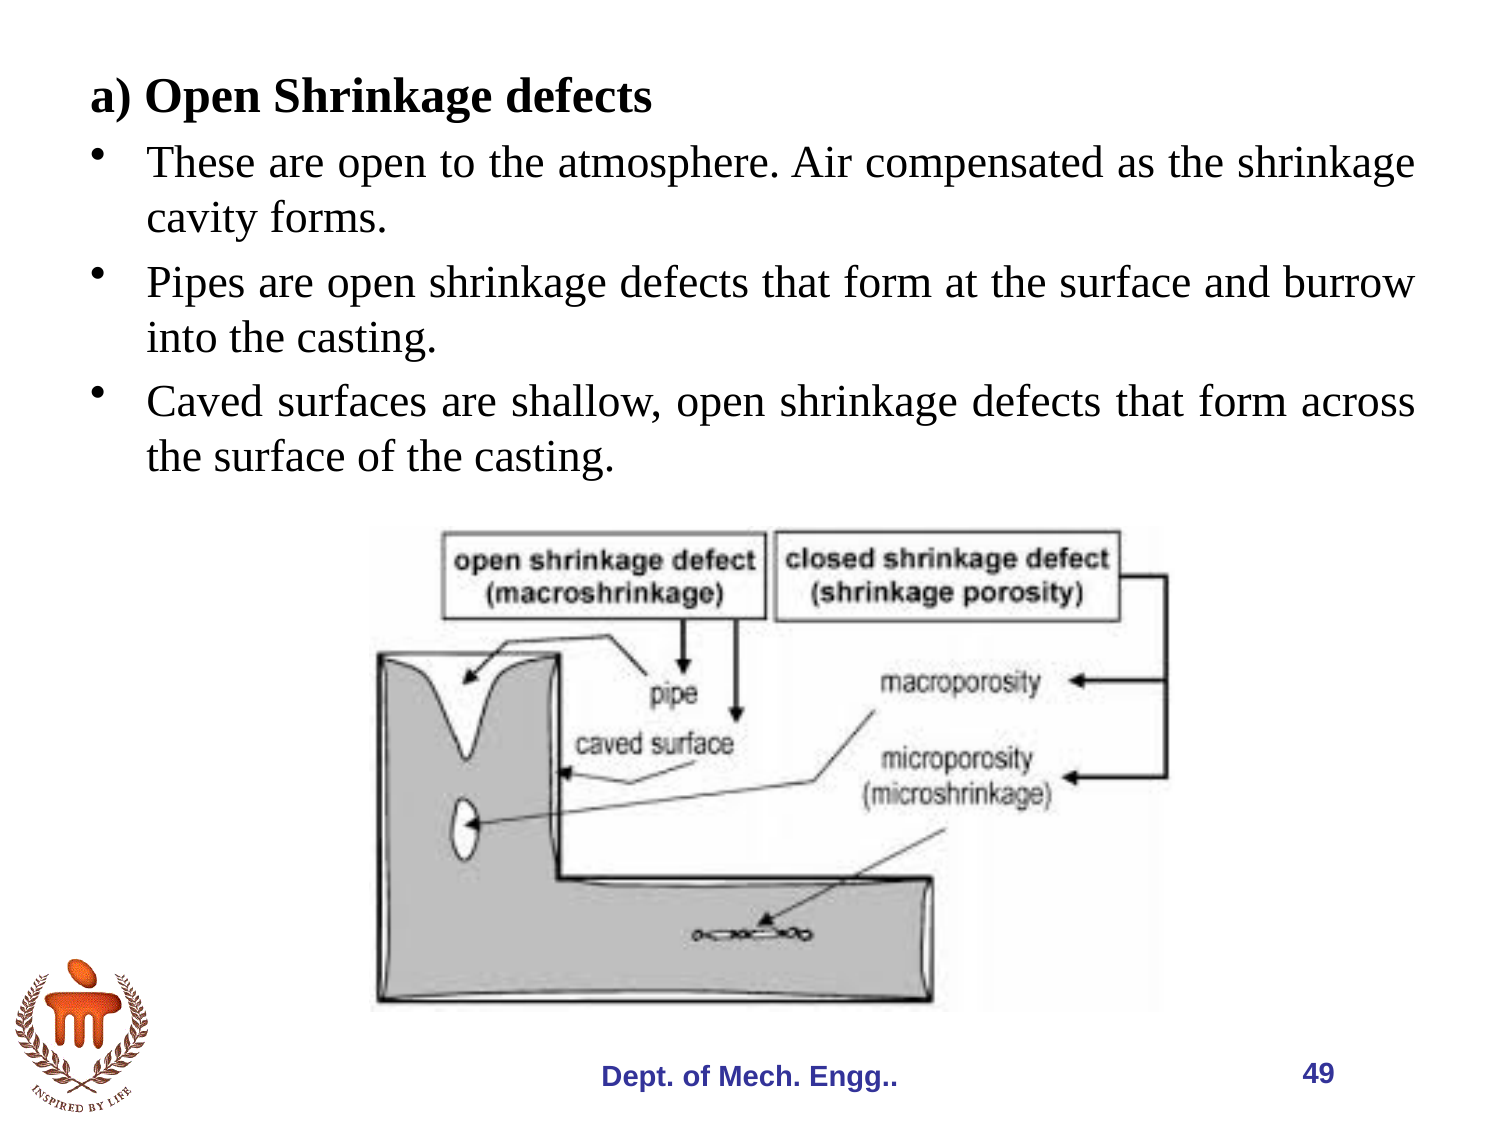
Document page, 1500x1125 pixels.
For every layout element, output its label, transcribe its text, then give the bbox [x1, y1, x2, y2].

slide_number 49 [999, 1046, 1351, 1125]
picture [369, 526, 1176, 1012]
footer Dept. of Mech. Engg.. [512, 1049, 988, 1103]
list a) Open Shrinkage defects These are open to the atmosphere. Air compensated as the shrinkage cavity forms. Pipes are open shrinkage defects that form at the surface and burrow into the casting. Caved surfaces are shallow, open shrinkage defects that form across the surface of the casting. [75, 55, 1432, 492]
picture [0, 952, 157, 1118]
